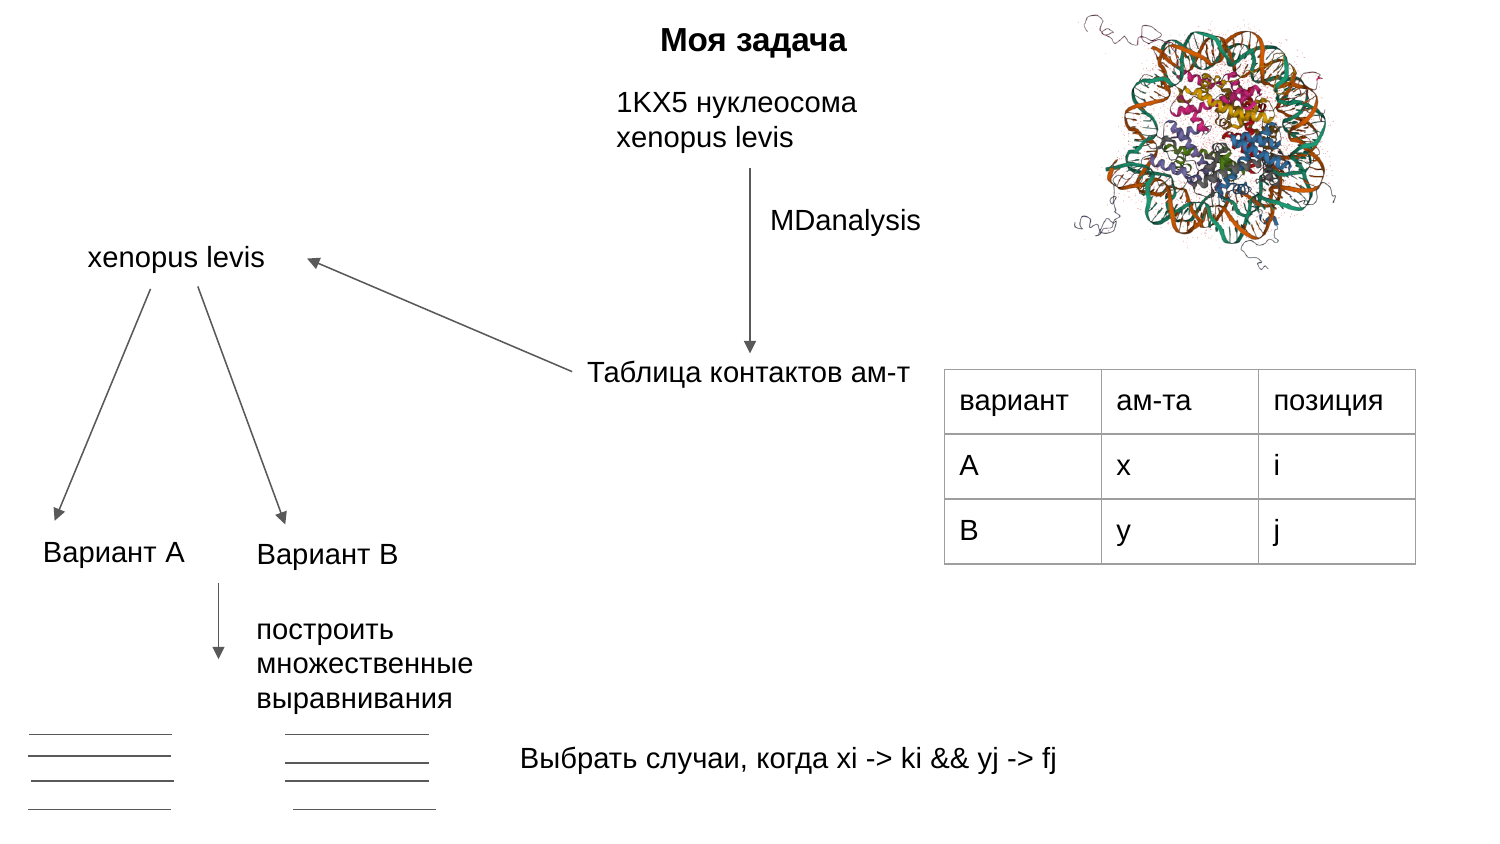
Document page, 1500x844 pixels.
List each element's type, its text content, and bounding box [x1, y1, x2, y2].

text_box Вариант А [27, 518, 231, 584]
table_cell y [1102, 500, 1258, 563]
table_header вариант [945, 370, 1101, 433]
text_box xenopus levis [72, 223, 412, 289]
table_cell x [1102, 435, 1258, 498]
table_cell A [945, 435, 1101, 498]
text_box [197, 286, 286, 525]
text_box Вариант В [241, 520, 445, 586]
table_header позиция [1259, 370, 1415, 433]
picture [1057, 8, 1343, 277]
text_box Таблица контактов ам-т [572, 338, 936, 404]
text_box Выбрать случаи, когда xi -> ki && yj -> fj [505, 724, 1170, 790]
text_box 1KX5 нуклеосома xenopus levis [601, 68, 899, 169]
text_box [306, 258, 573, 372]
text_box MDanalysis [755, 185, 972, 251]
table_header ам-та [1102, 370, 1258, 433]
table_cell j [1259, 500, 1415, 563]
text_box построить множественные выравнивания [241, 594, 634, 730]
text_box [54, 288, 151, 522]
table_cell i [1259, 435, 1415, 498]
table_cell B [945, 500, 1101, 563]
text_box Моя задача [3, 3, 1500, 74]
